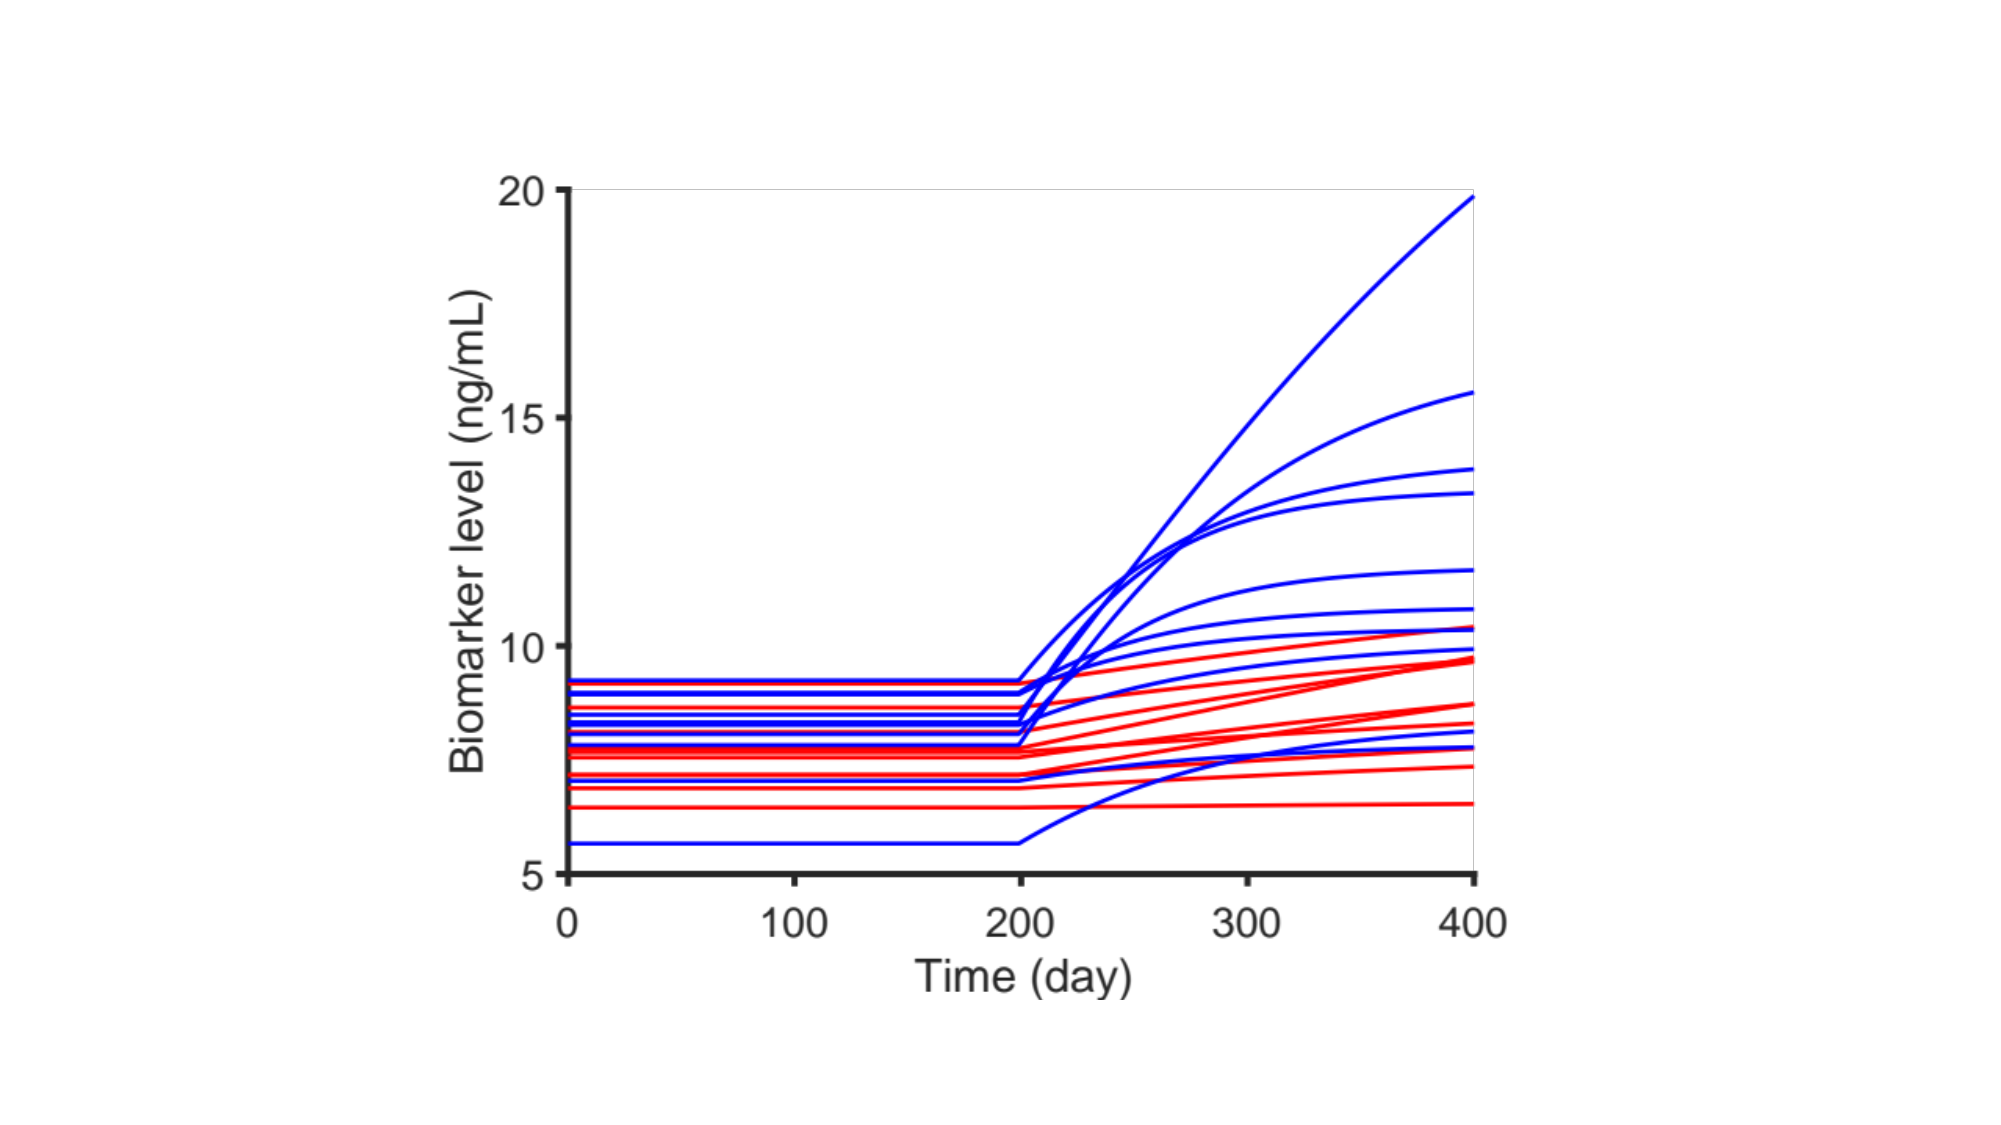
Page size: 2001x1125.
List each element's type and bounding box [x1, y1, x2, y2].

picture [416, 124, 1584, 1001]
